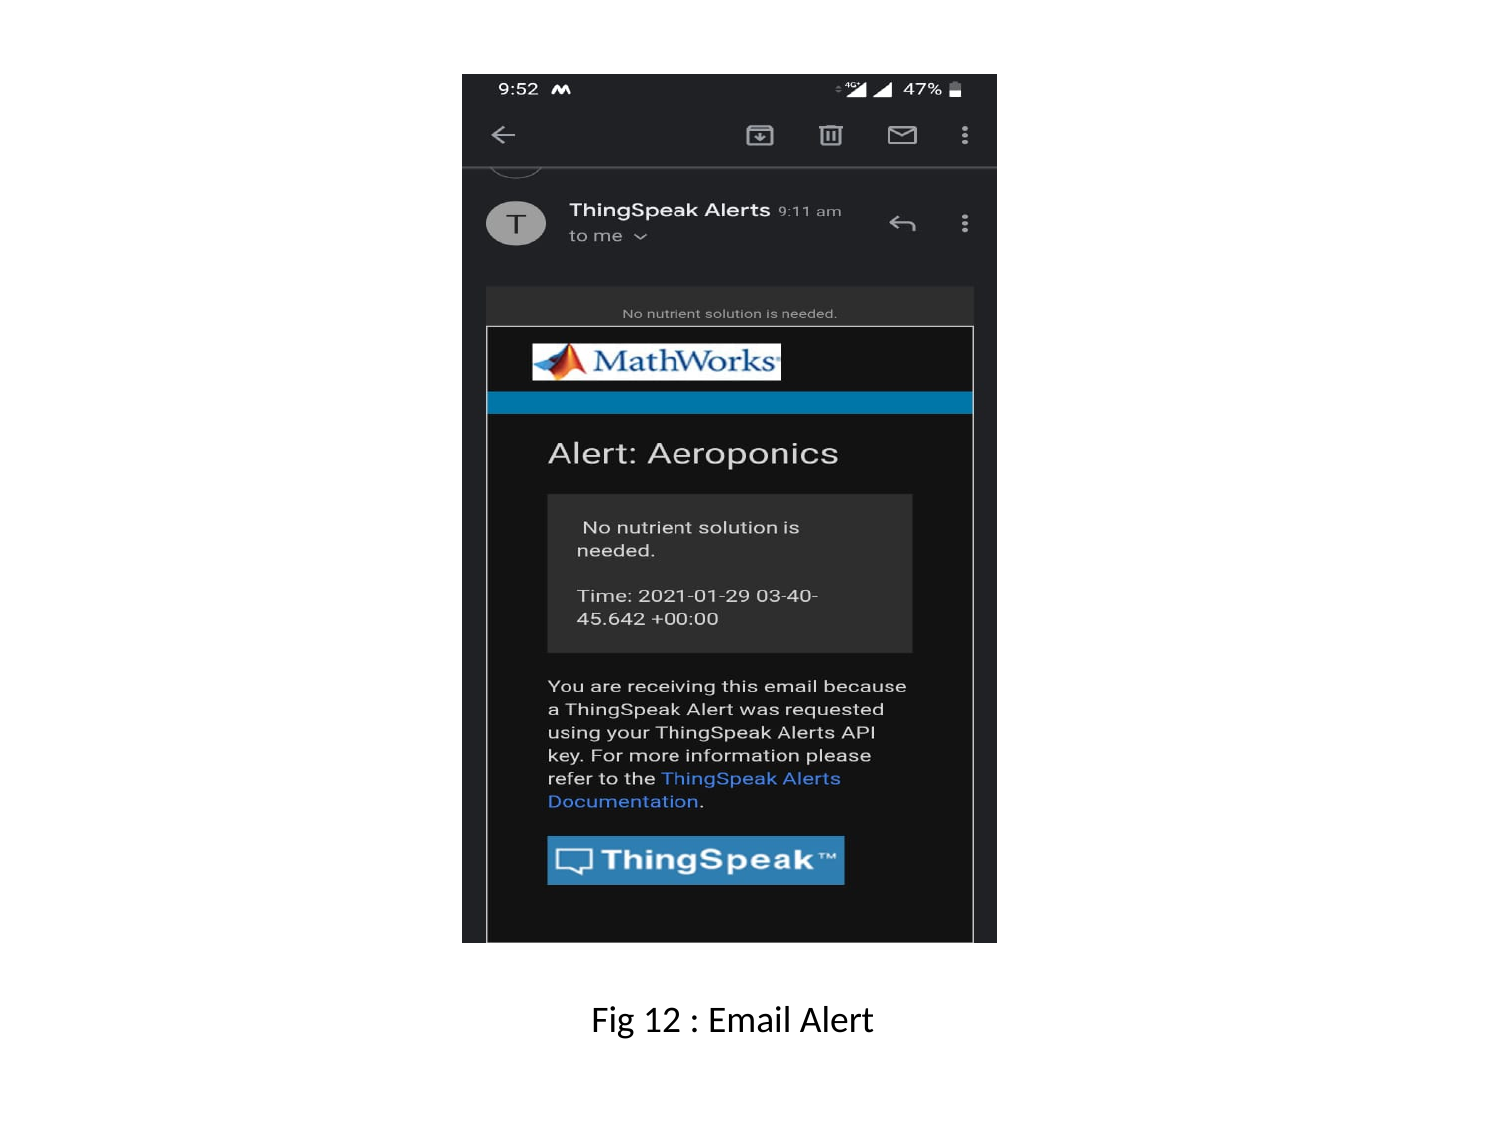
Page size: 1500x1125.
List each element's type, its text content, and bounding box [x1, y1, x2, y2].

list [462, 74, 997, 943]
text_box Fig 12 : Email Alert [500, 987, 925, 1048]
